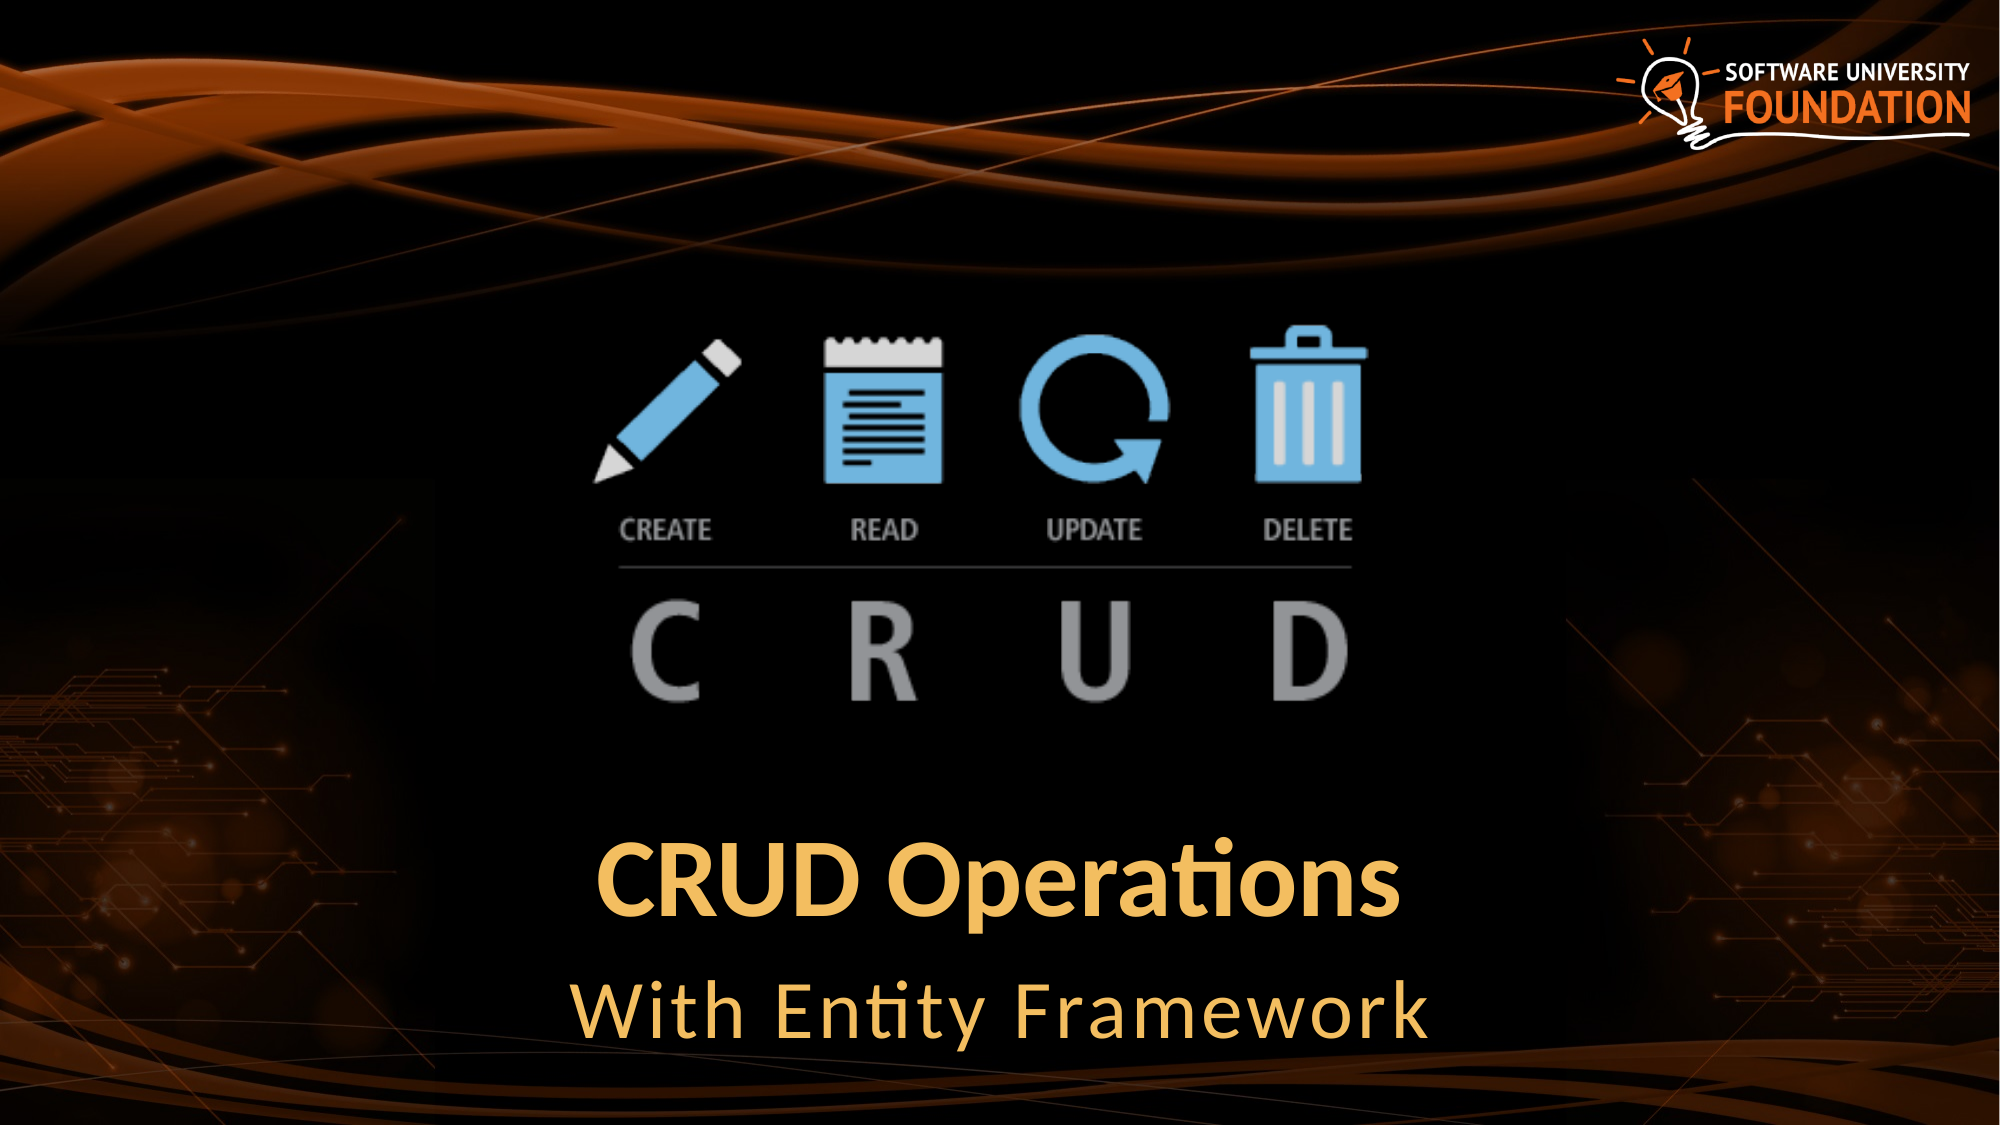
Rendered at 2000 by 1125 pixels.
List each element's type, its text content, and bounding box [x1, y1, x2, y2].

list With Entity Framework [149, 944, 1850, 1062]
title CRUD Operations [149, 812, 1850, 944]
picture [0, 0, 2000, 1125]
